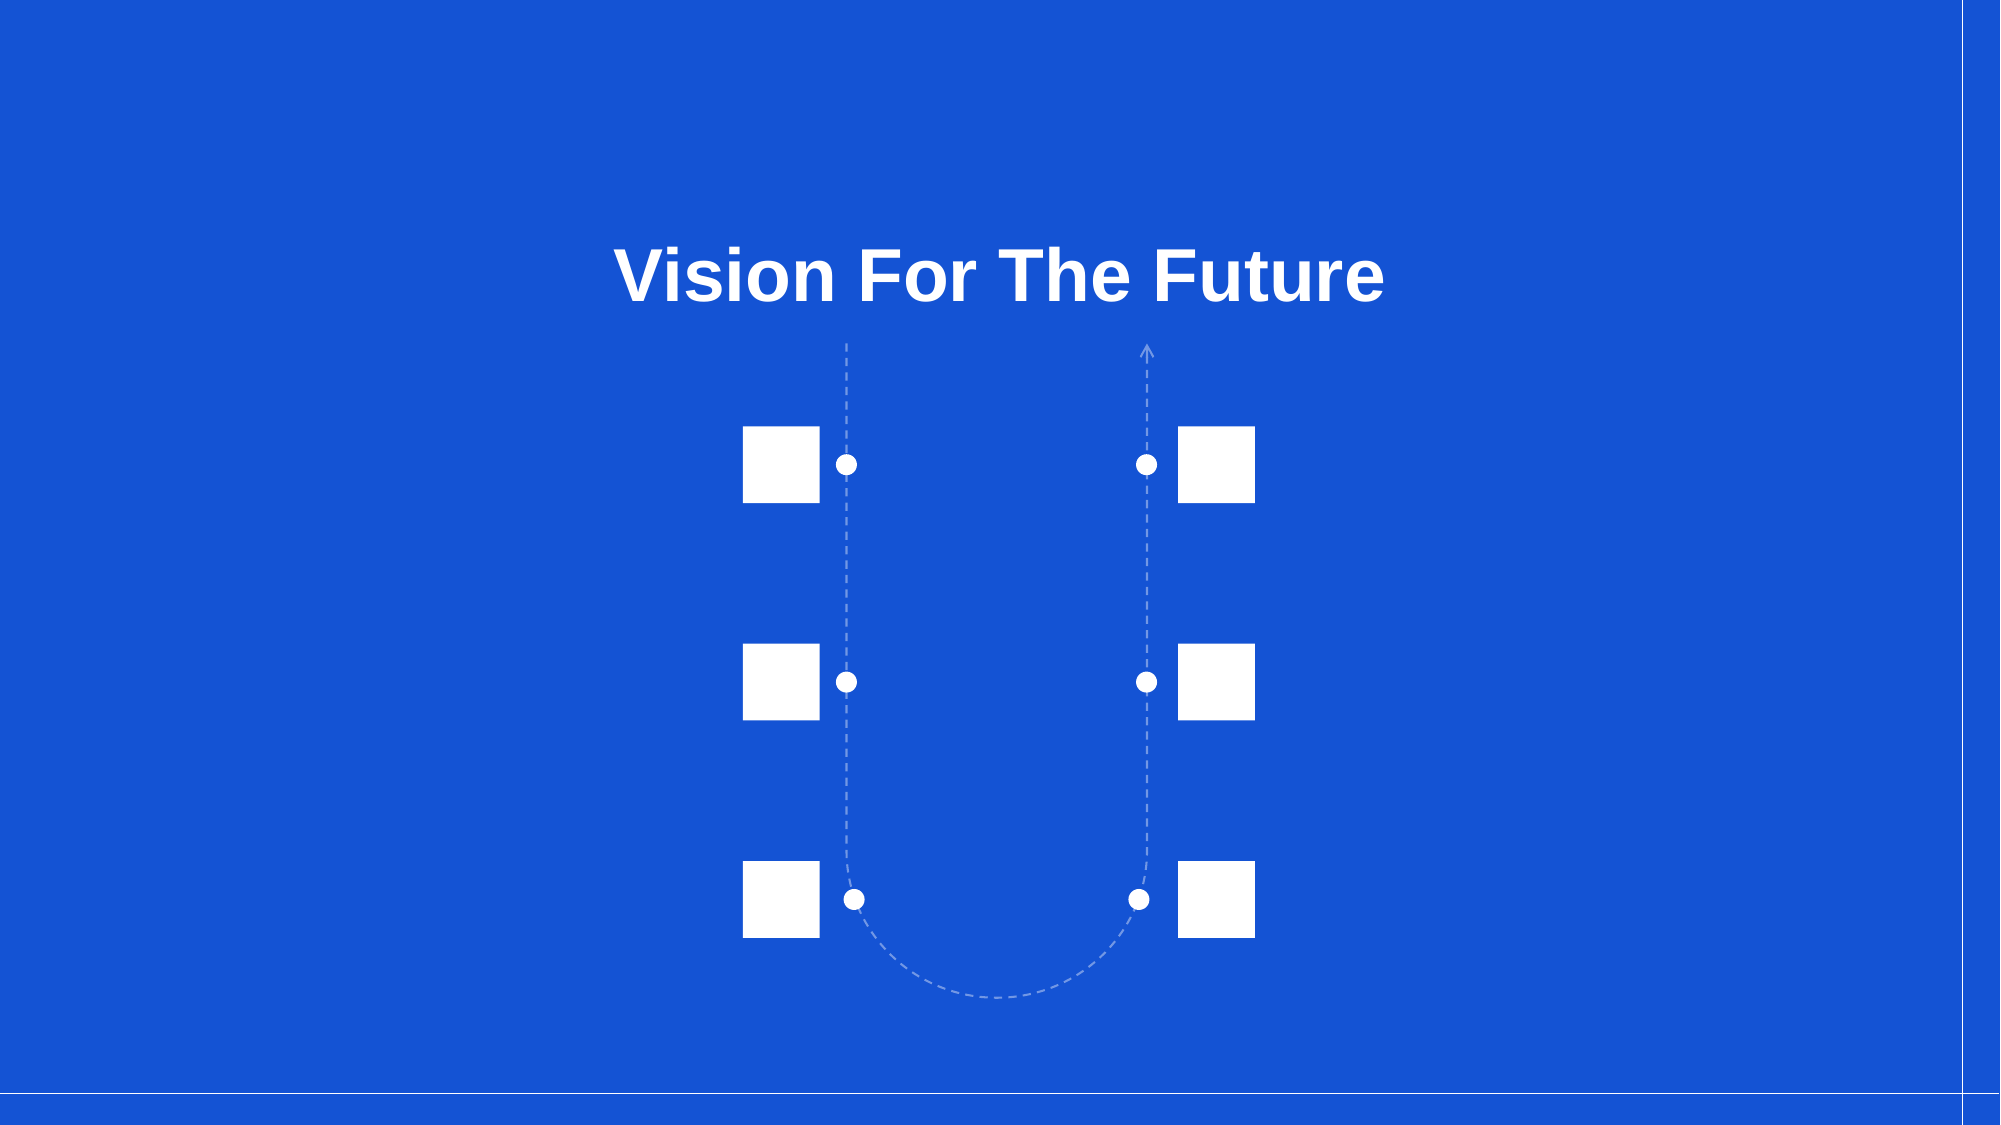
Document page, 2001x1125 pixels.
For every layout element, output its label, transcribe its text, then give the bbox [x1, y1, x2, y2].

title Vision For The Future [138, 136, 1862, 317]
